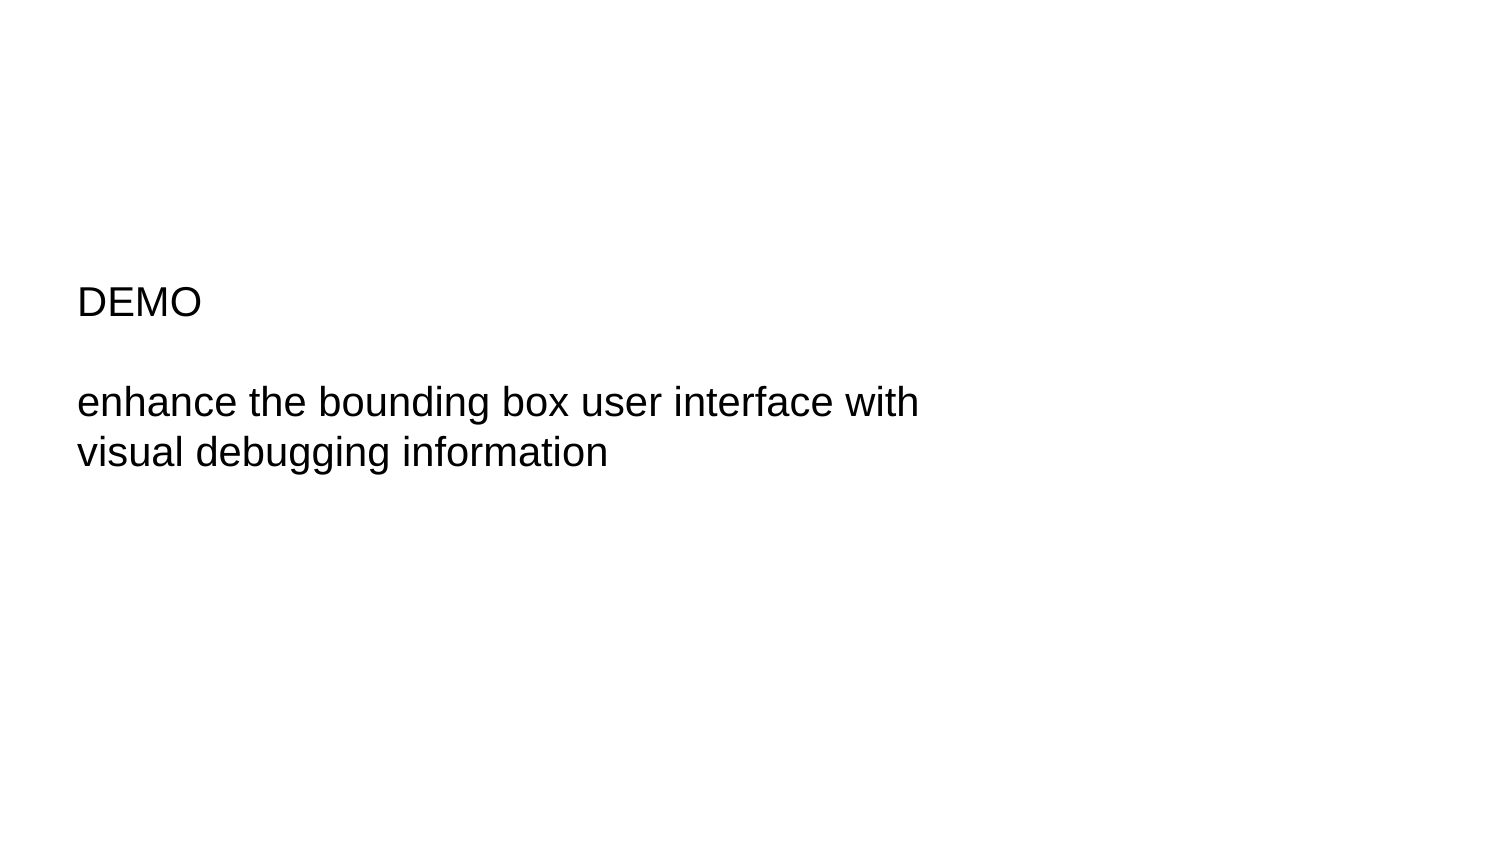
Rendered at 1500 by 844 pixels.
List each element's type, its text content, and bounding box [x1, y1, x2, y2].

text_box DEMO enhance the bounding box user interface with visual debugging information [62, 266, 1025, 482]
